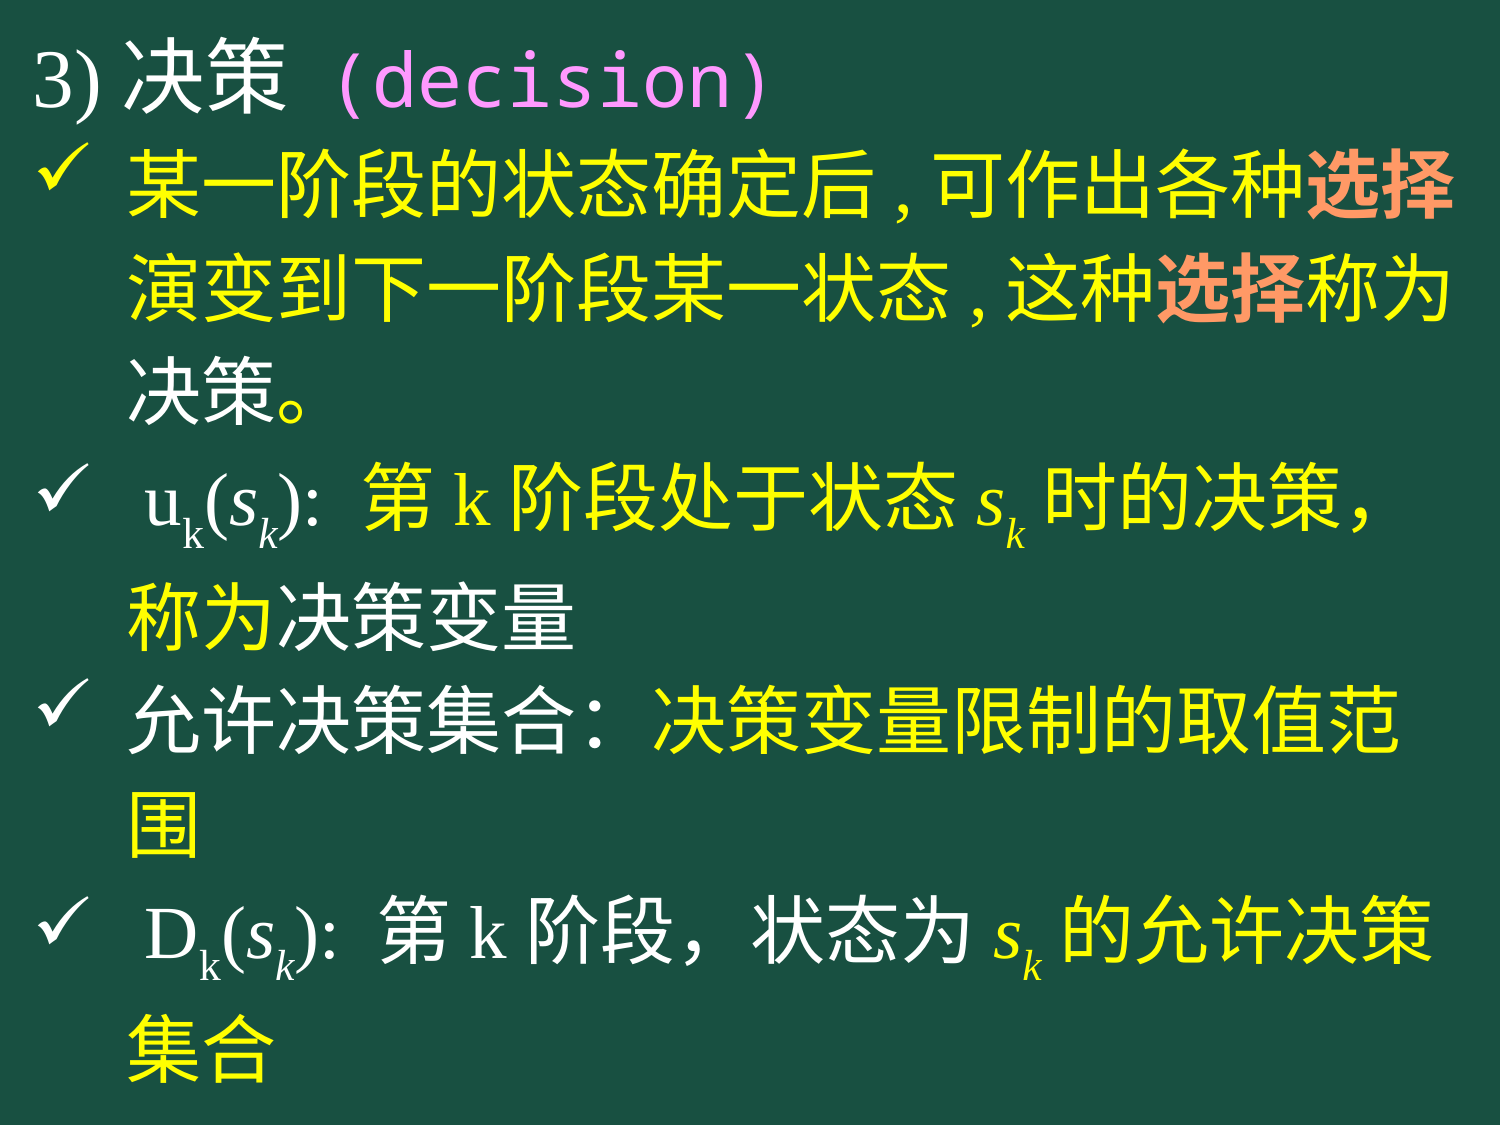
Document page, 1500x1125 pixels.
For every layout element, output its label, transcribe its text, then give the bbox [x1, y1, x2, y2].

text_box 3)决策 (decision) 某一阶段的状态确定后,可作出各种选择演变到下一阶段某一状态,这种选择称为决策。 uk(sk): 第k阶段处于状态sk时的决策，称为决策变量 允许决策集合：决策变量限制的取值范围 Dk(sk): 第k阶段，状态为sk的允许决策集合 [17, 2, 1481, 1101]
